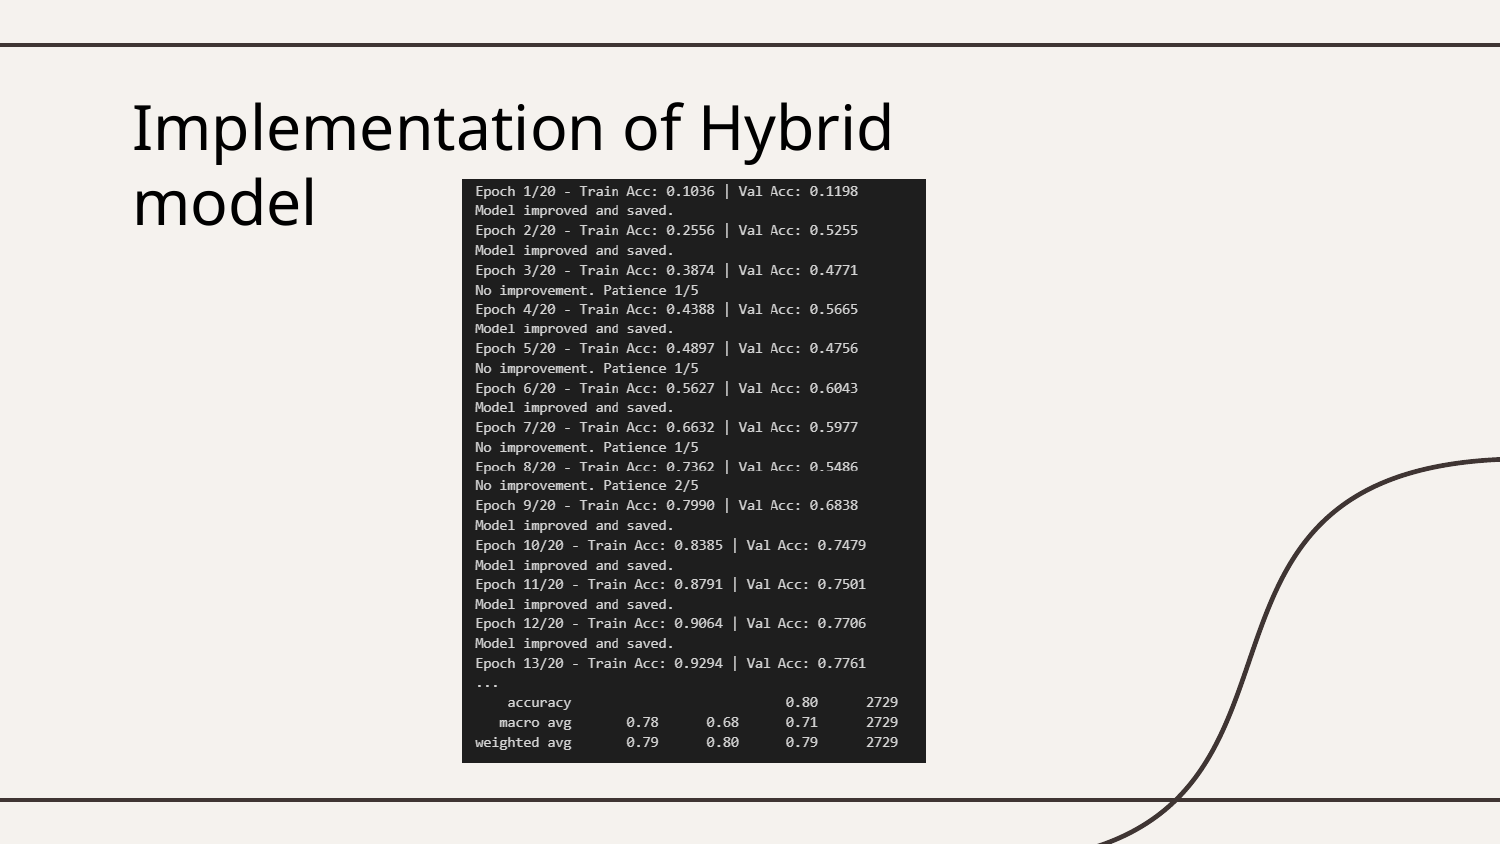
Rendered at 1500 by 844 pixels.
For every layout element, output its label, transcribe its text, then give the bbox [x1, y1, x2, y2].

picture [462, 179, 927, 763]
title Implementation of Hybrid model [116, 72, 1049, 167]
